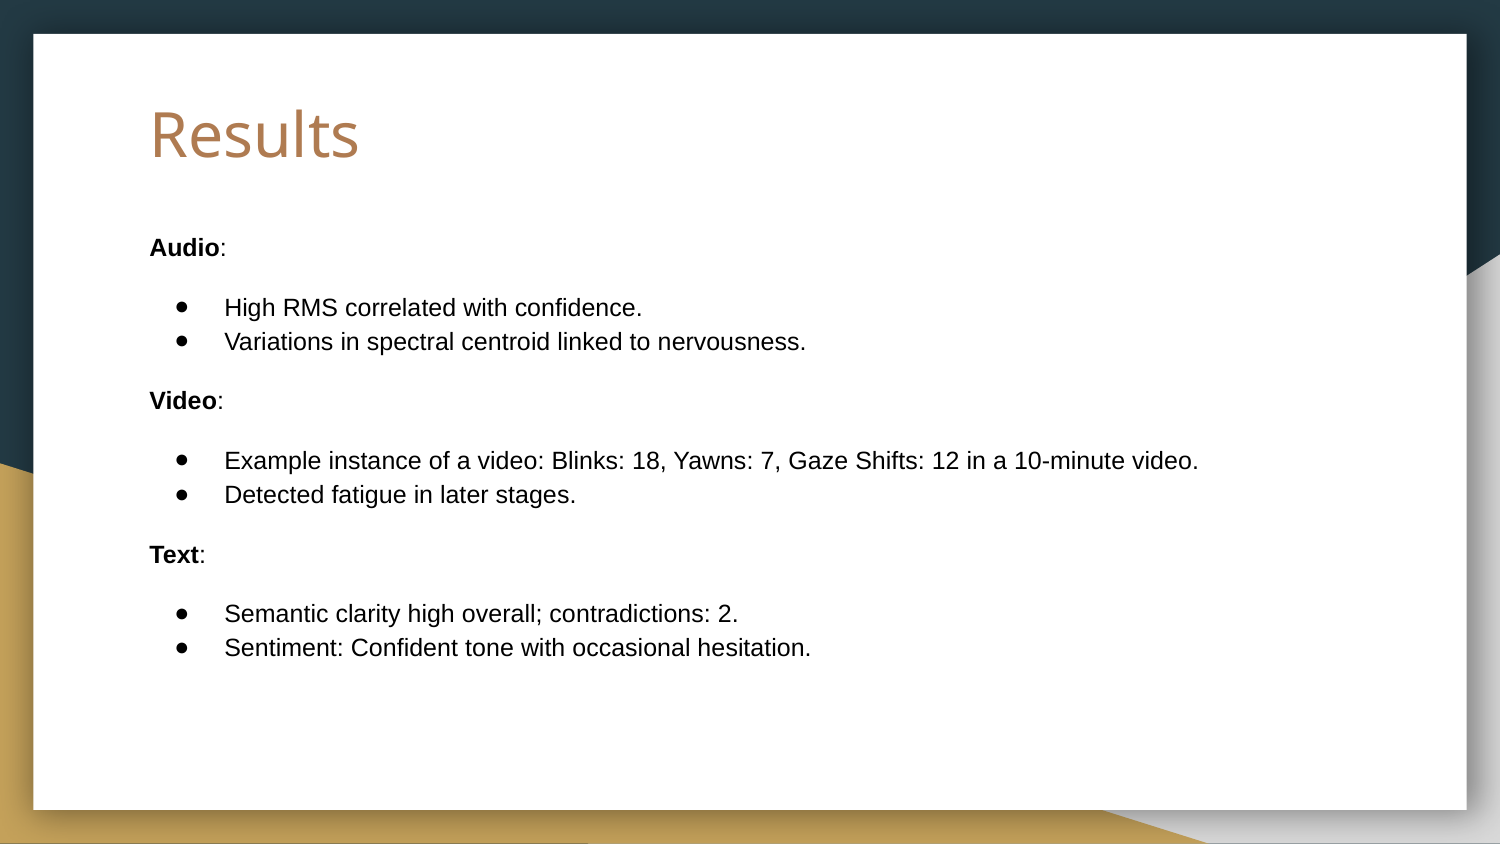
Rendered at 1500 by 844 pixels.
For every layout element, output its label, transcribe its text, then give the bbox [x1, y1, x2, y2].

title Results [134, 80, 1366, 212]
list Audio: High RMS correlated with confidence. Variations in spectral centroid linked to nervousness. Video: Example instance of a video: Blinks: 18, Yawns: 7, Gaze Shifts: 12 in a 10-minute video. Detected fatigue in later stages. Text: Semantic clarity high overall; contradictions: 2. Sentiment: Confident tone with occasional hesitation. [134, 212, 1366, 729]
